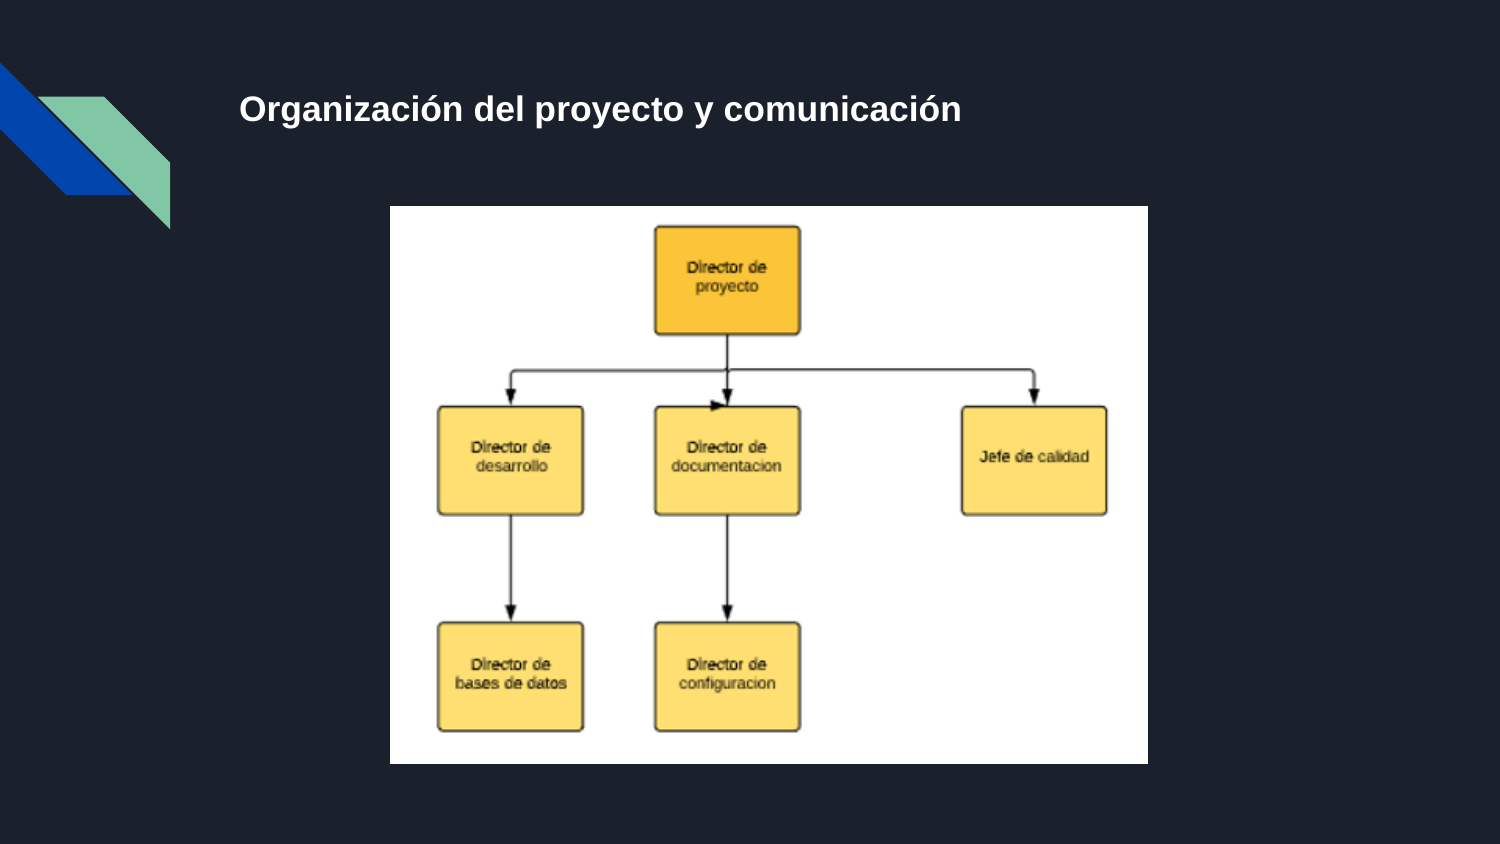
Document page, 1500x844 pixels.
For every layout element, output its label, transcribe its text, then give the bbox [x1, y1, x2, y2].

picture [390, 205, 1148, 765]
title Organización del proyecto y comunicación [212, 64, 1368, 215]
